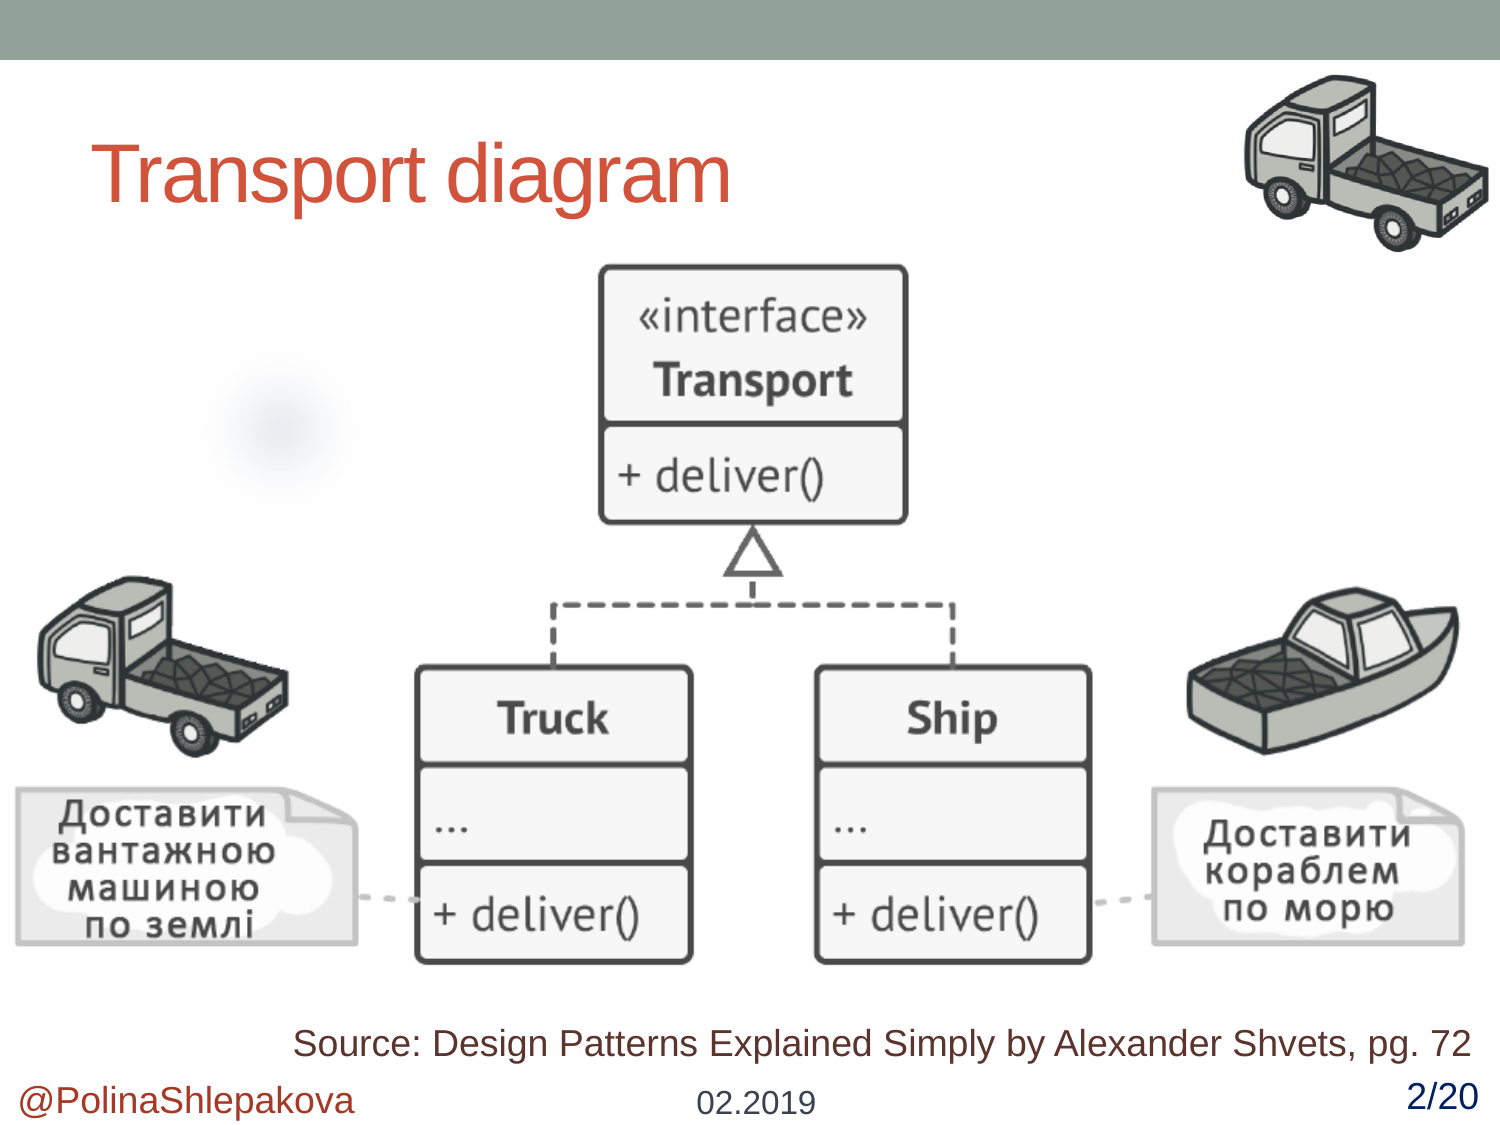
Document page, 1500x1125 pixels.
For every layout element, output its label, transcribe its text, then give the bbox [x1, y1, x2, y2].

picture [1236, 66, 1496, 256]
text_box @PolinaShlepakova [2, 1068, 370, 1125]
title Transport diagram [75, 87, 1188, 250]
text_box 2/20 [1391, 1064, 1495, 1125]
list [5, 254, 1476, 977]
text_box Source: Design Patterns Explained Simply by Alexander Shvets, pg. 72 [277, 1011, 1488, 1072]
text_box 02.2019 [681, 1073, 832, 1125]
